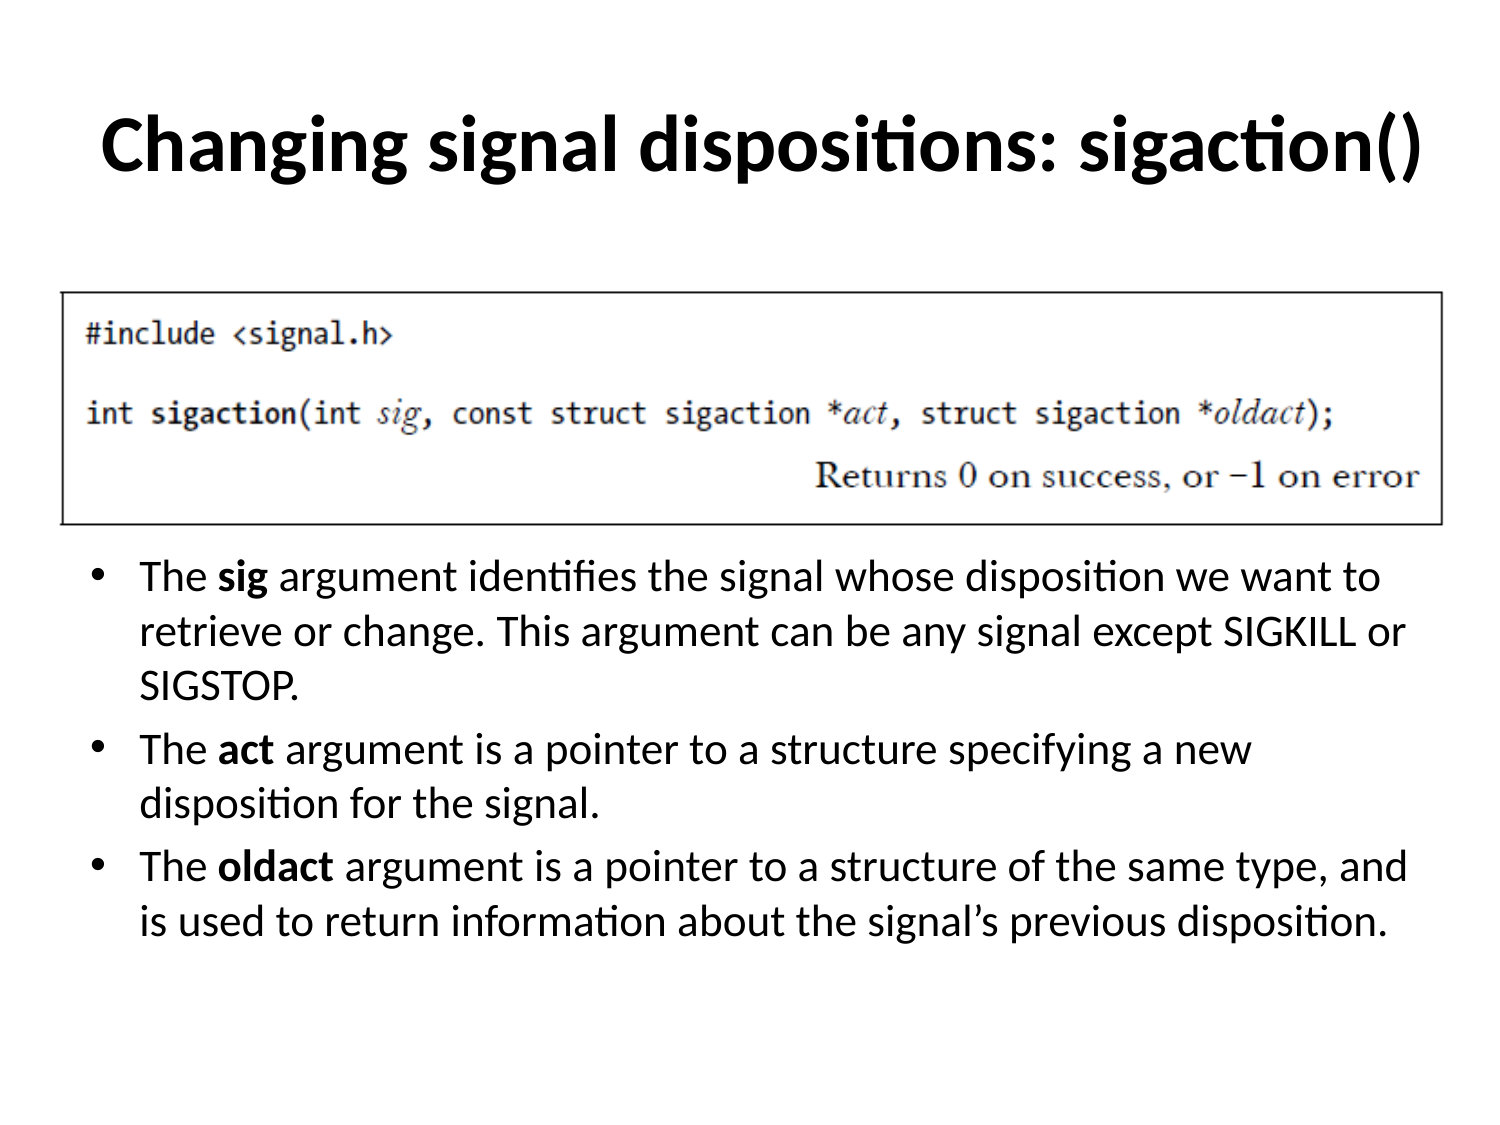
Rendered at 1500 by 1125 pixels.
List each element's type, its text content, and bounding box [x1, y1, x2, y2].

picture [46, 280, 1454, 533]
list The sig argument identifies the signal whose disposition we want to retrieve or change. This argument can be any signal except SIGKILL or SIGSTOP. The act argument is a pointer to a structure specifying a new disposition for the signal. The oldact argument is a pointer to a structure of the same type, and is used to return information about the signal’s previous disposition. [75, 541, 1425, 1005]
title Changing signal dispositions: sigaction() [75, 45, 1454, 233]
